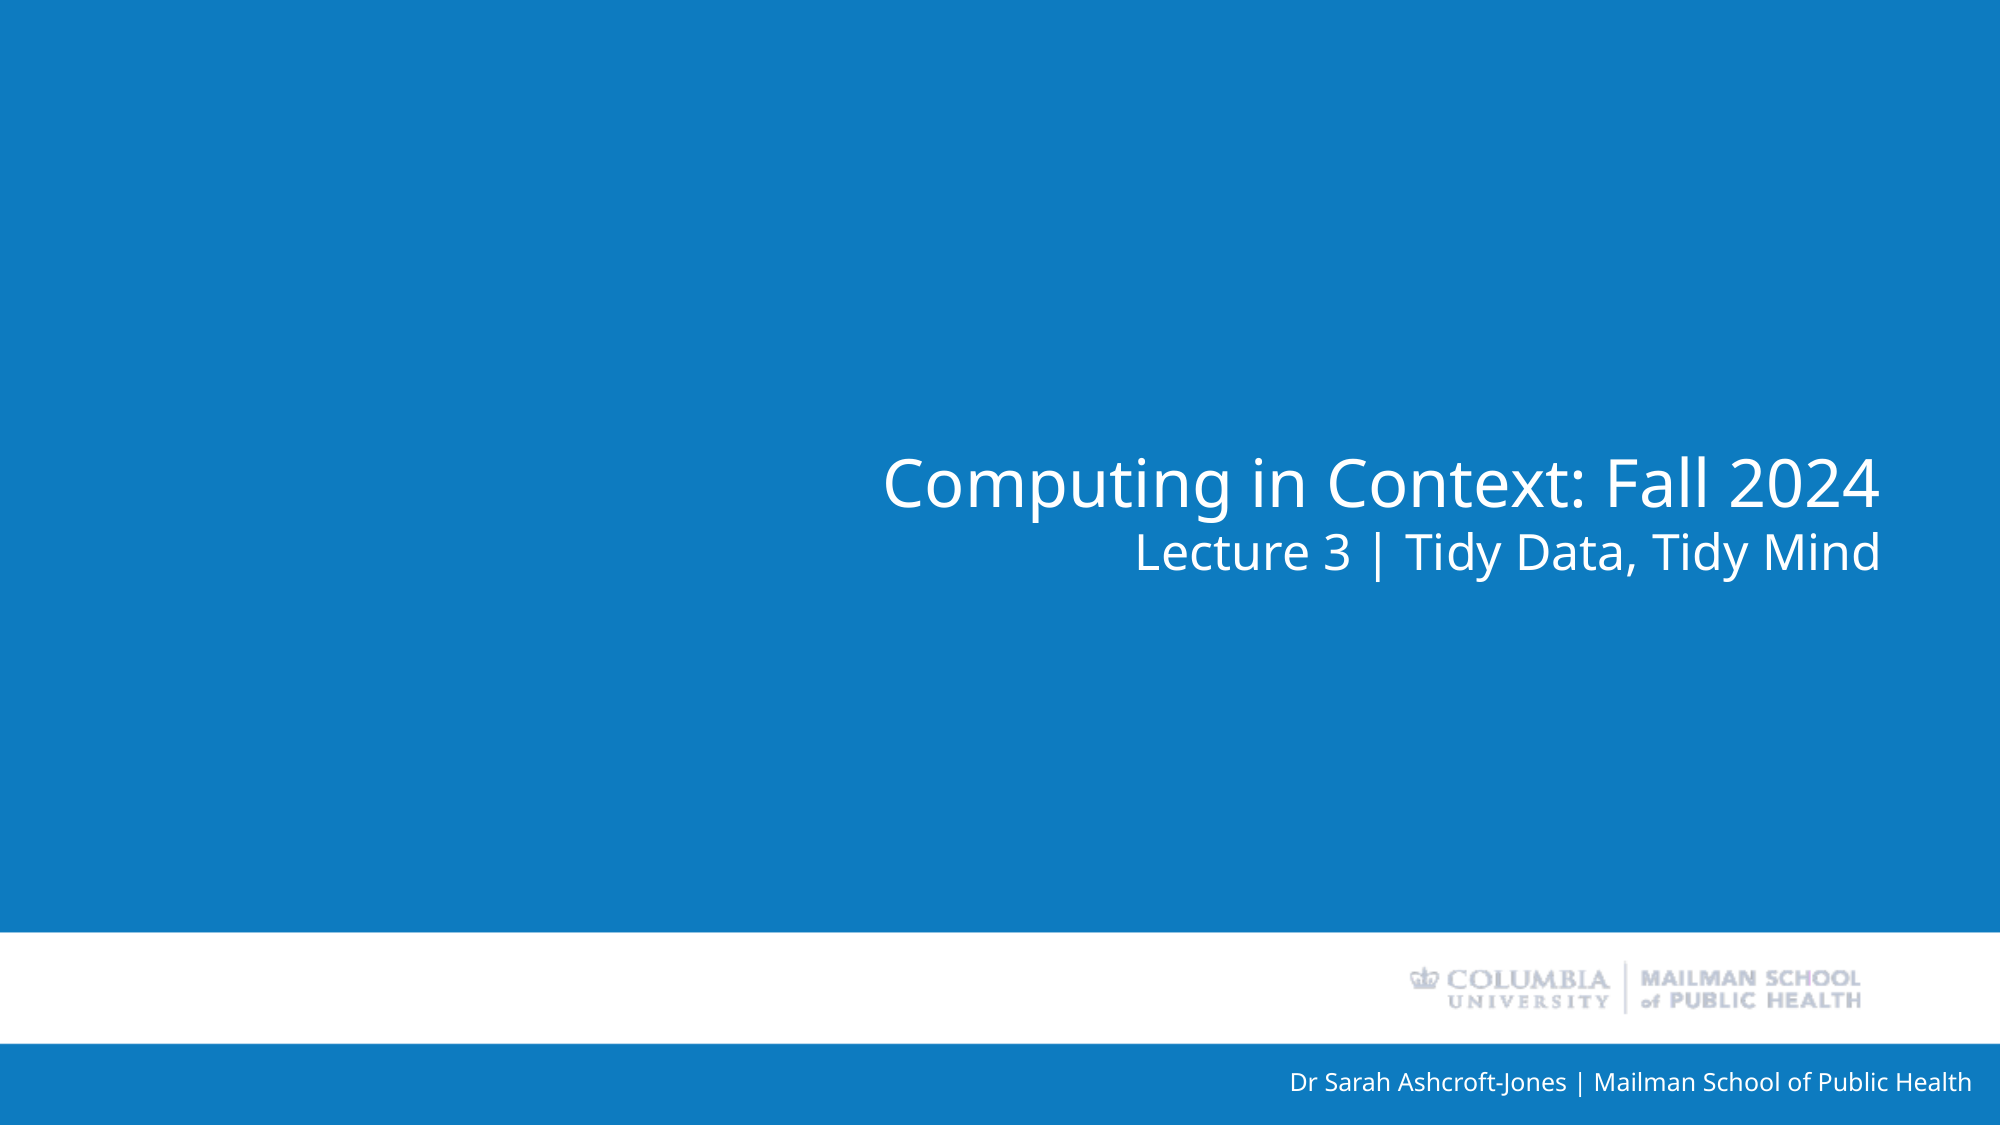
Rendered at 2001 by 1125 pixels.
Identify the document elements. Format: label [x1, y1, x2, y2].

text_box [0, 0, 2000, 1125]
